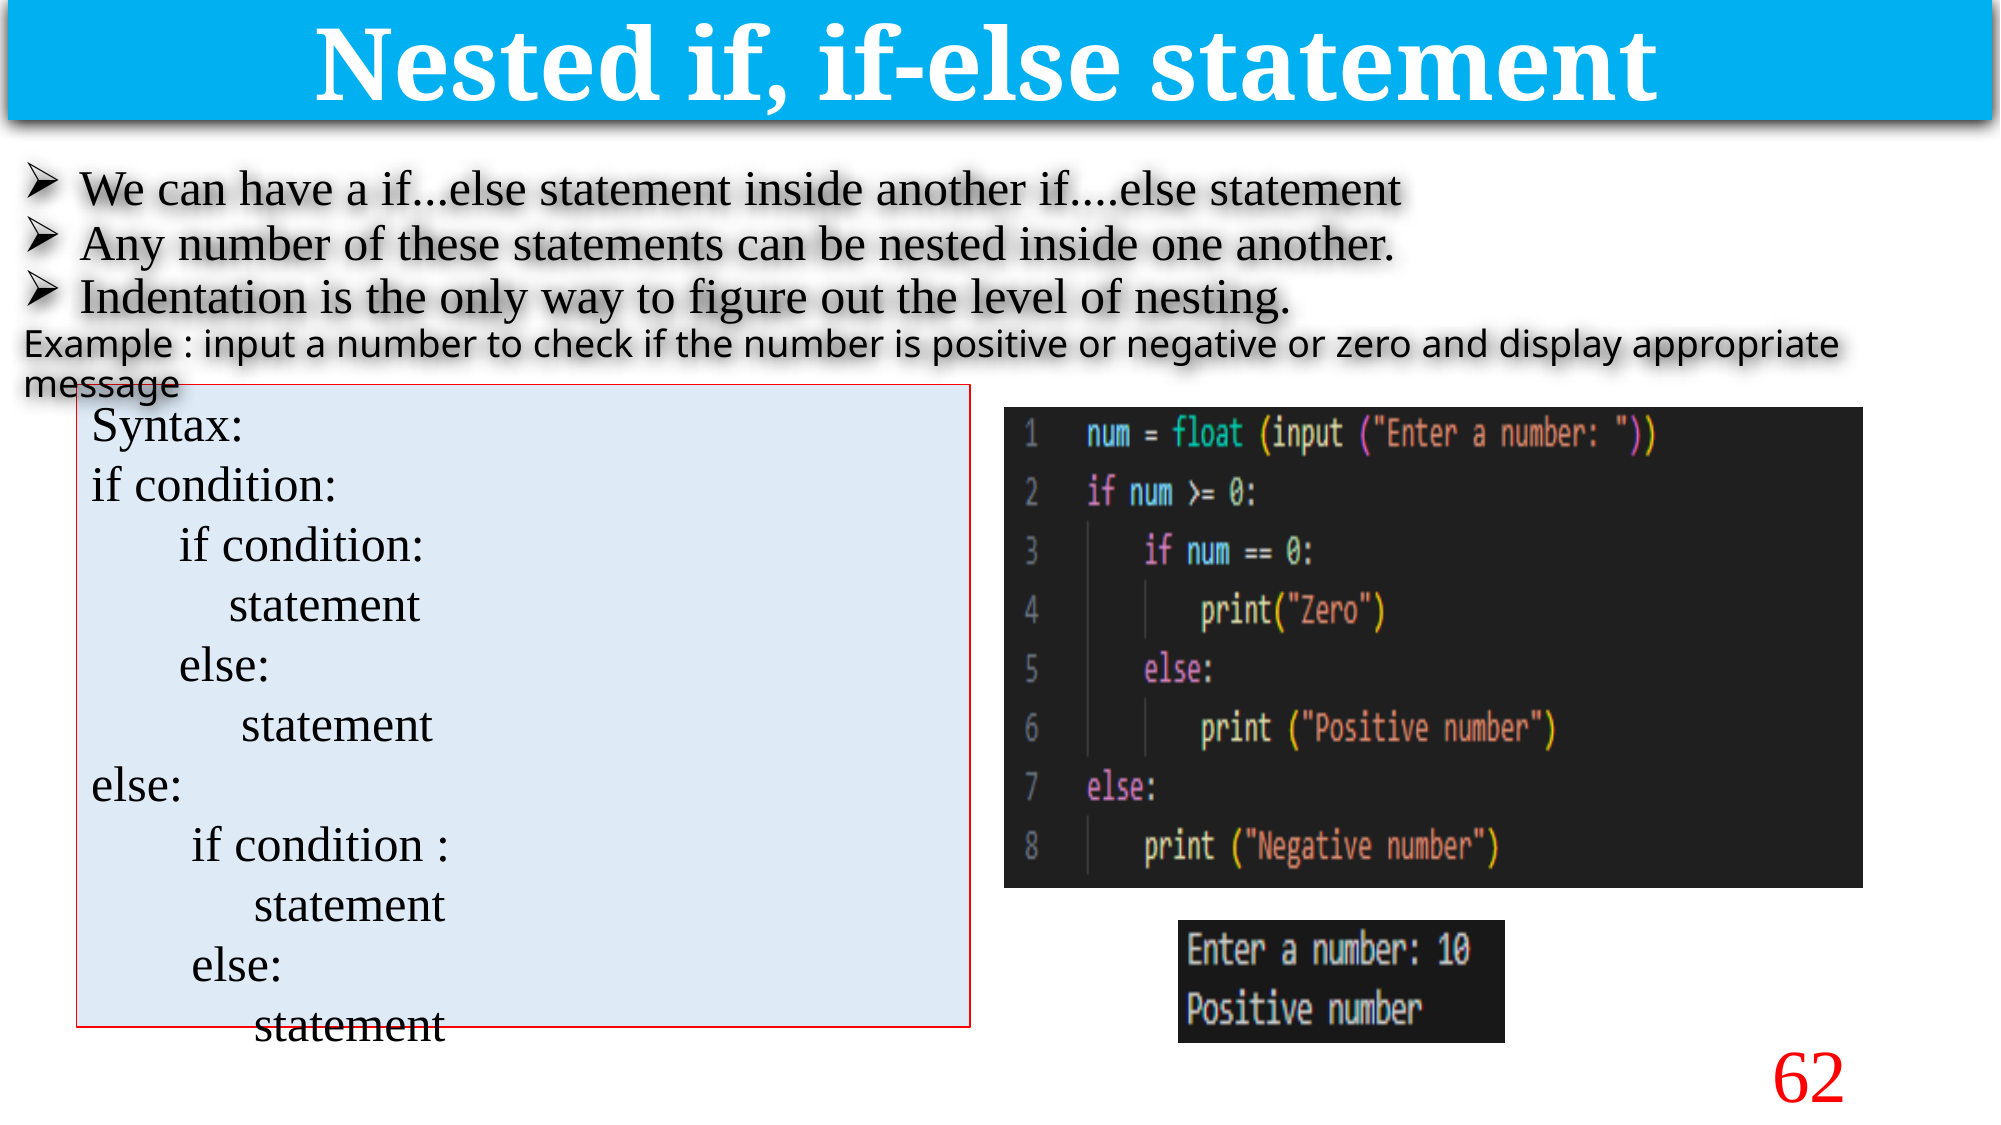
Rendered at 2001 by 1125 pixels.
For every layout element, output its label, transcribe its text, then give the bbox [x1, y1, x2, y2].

slide_number 62 [1412, 1042, 1863, 1103]
picture [1178, 920, 1505, 1043]
picture [1004, 407, 1863, 888]
text_box Nested if, if-else statement We can have a if...else statement inside another if....else statement Any number of these statements can be nested inside one another. Indentation is the only way to figure out the level of nesting. Example : input a number to check if the number is positive or negative or zero and display appropriate message [8, 0, 1992, 120]
text_box Syntax: if condition: if condition: statement else: statement else: if condition : statement else: statement [76, 384, 970, 1028]
list [32, 237, 1713, 1063]
